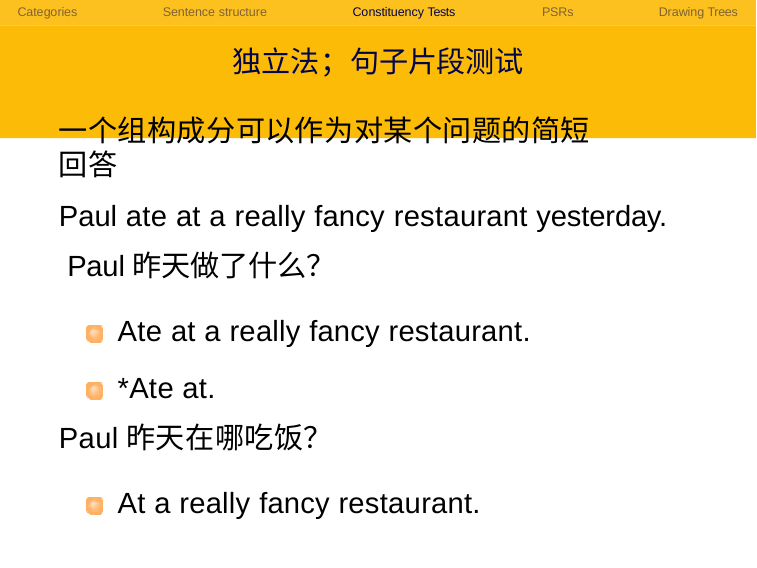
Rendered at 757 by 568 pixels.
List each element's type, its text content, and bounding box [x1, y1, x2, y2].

picture [86, 325, 104, 343]
picture [86, 497, 104, 515]
picture [86, 382, 104, 400]
title 独立法；句子片段测试 [0, 25, 756, 139]
text_box 一个组构成分可以作为对某个问题的简短回答 Paul ate at a really fancy restaurant yesterday. Paul昨天做了什么？ Ate at a really fancy restaurant. *Ate at. Paul昨天在哪吃饭？ At a really fancy restaurant. [56, 109, 671, 520]
text_box Categories Sentence structure Constituency Tests PSRs Drawing Trees [17, 1, 741, 19]
